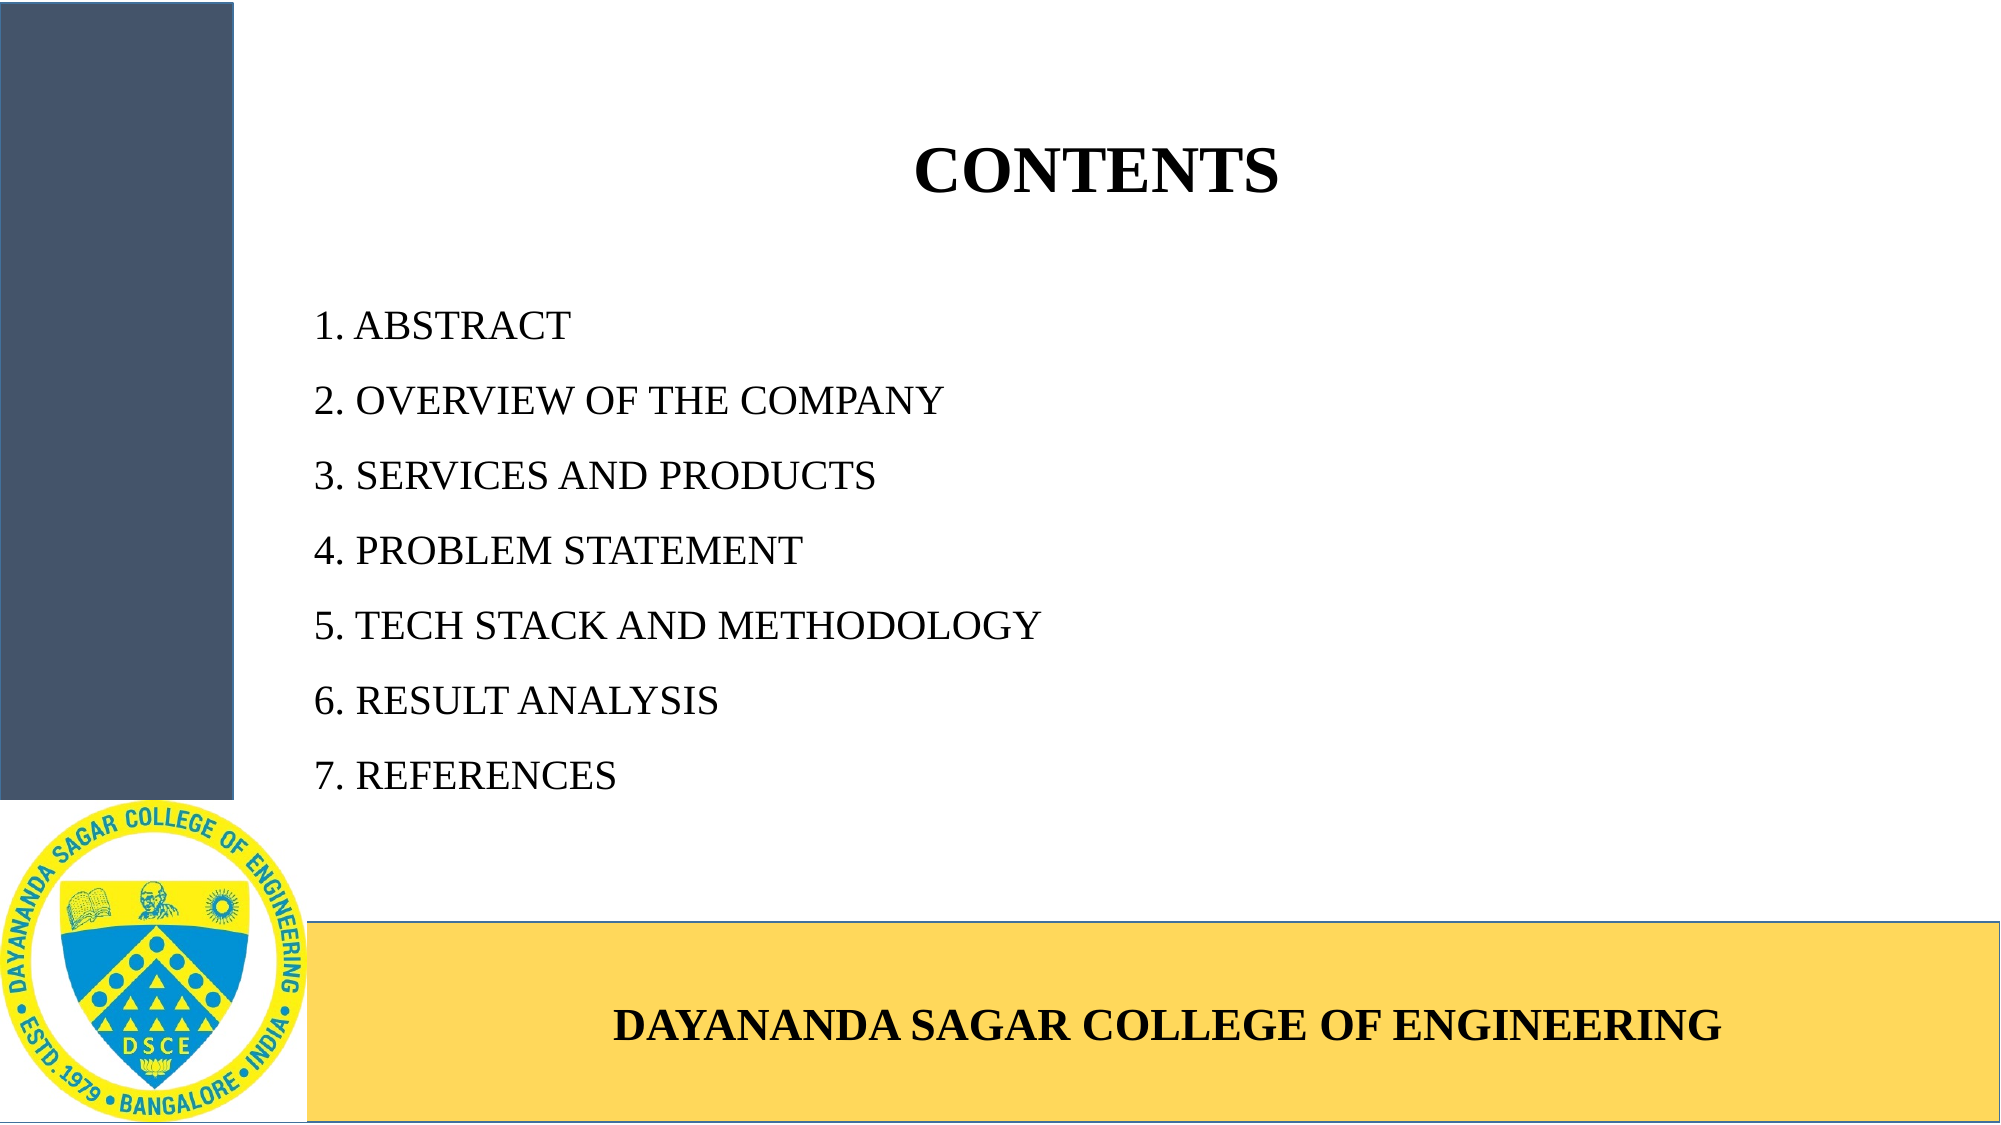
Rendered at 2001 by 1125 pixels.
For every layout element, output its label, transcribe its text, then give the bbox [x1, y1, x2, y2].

text_box [0, 3, 233, 800]
picture [0, 800, 307, 1123]
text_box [307, 921, 2000, 1123]
text_box CONTENTS 1. ABSTRACT 2. OVERVIEW OF THE COMPANY 3. SERVICES AND PRODUCTS 4. PROBLEM STATEMENT 5. TECH STACK AND METHODOLOGY 6. RESULT ANALYSIS 7. REFERENCES [306, 78, 1969, 881]
